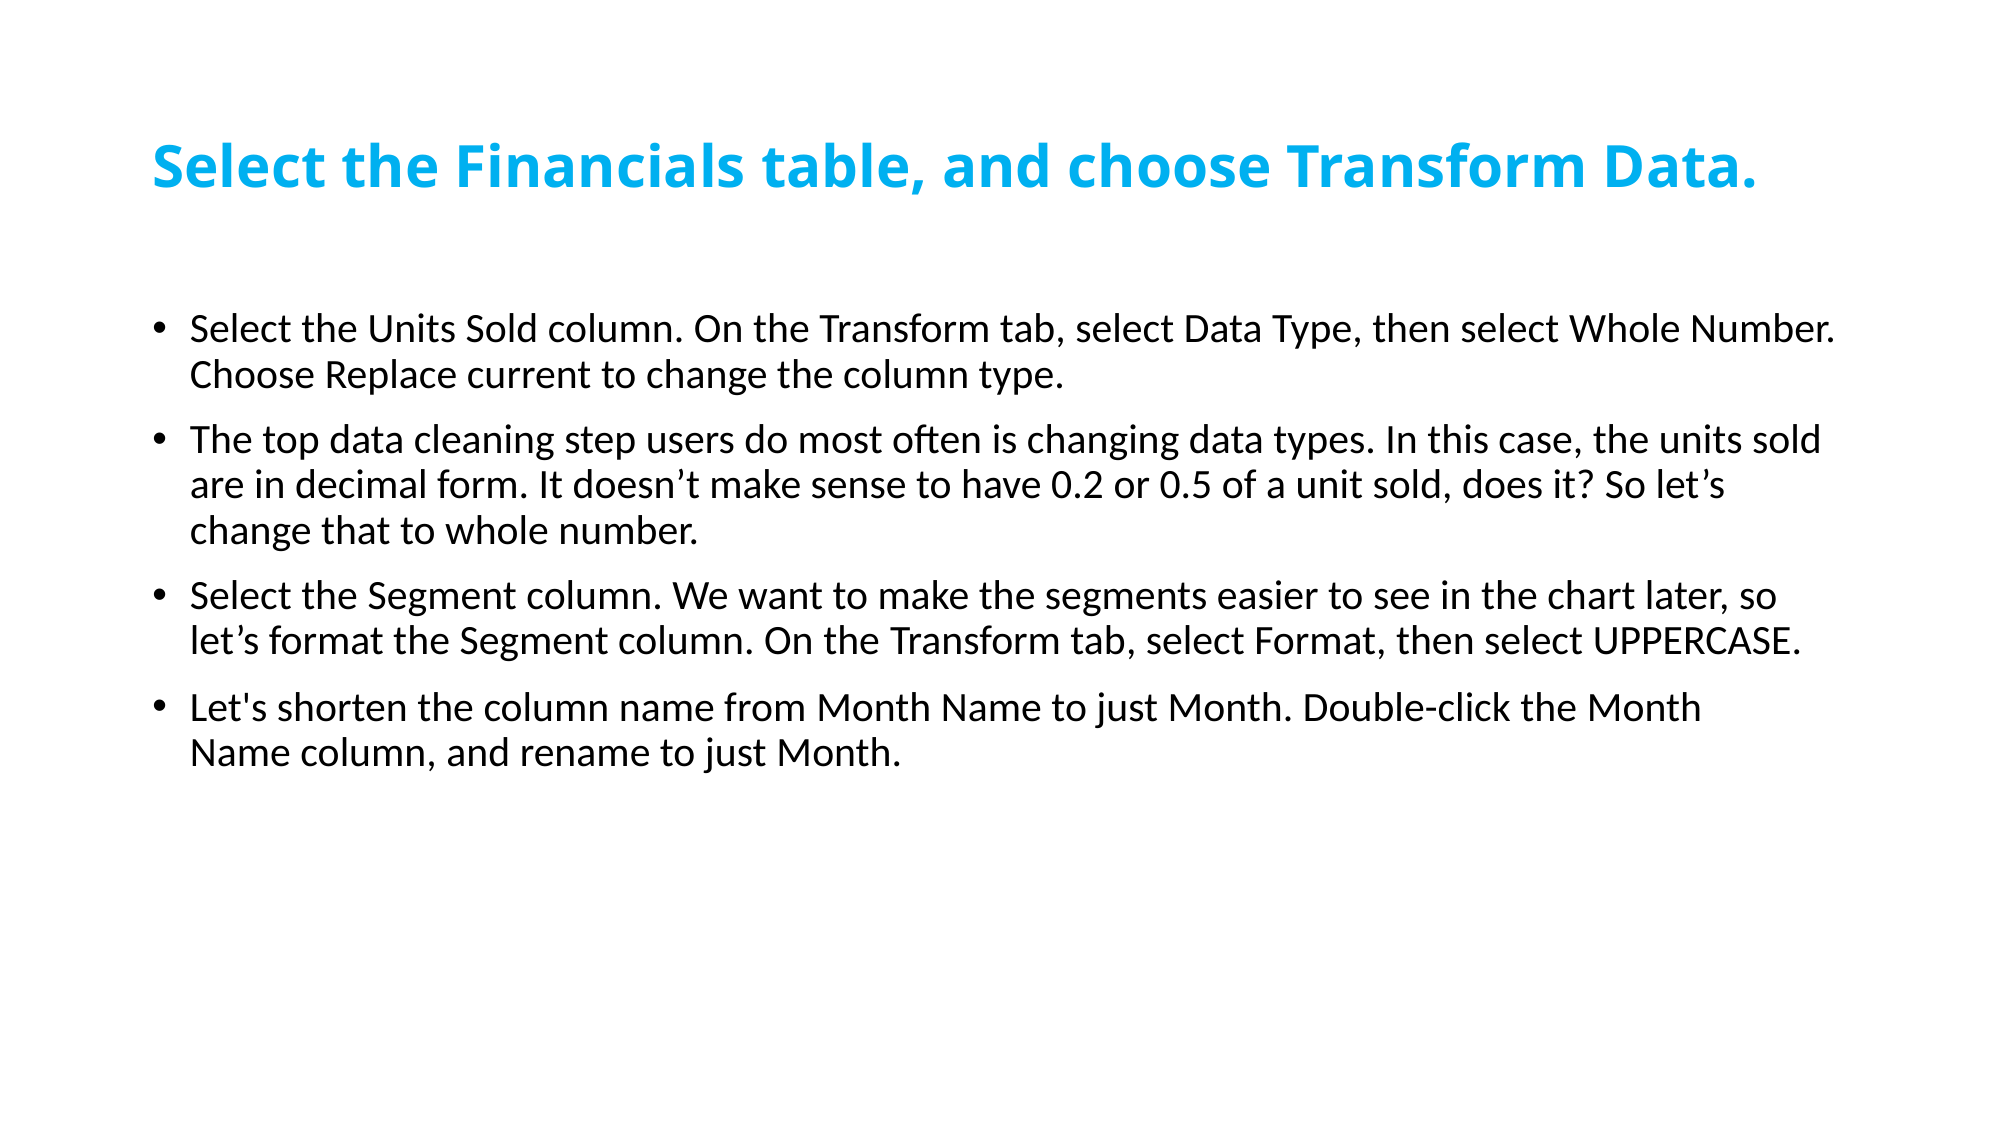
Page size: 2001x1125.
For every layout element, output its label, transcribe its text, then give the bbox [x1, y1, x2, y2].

title Select the Financials table, and choose Transform Data. [137, 59, 1863, 278]
list Select the Units Sold column. On the Transform tab, select Data Type, then select Whole Number. Choose Replace current to change the column type. The top data cleaning step users do most often is changing data types. In this case, the units sold are in decimal form. It doesn’t make sense to have 0.2 or 0.5 of a unit sold, does it? So let’s change that to whole number. Select the Segment column. We want to make the segments easier to see in the chart later, so let’s format the Segment column. On the Transform tab, select Format, then select UPPERCASE. Let's shorten the column name from Month Name to just Month. Double-click the Month Name column, and rename to just Month. [137, 299, 1863, 1014]
